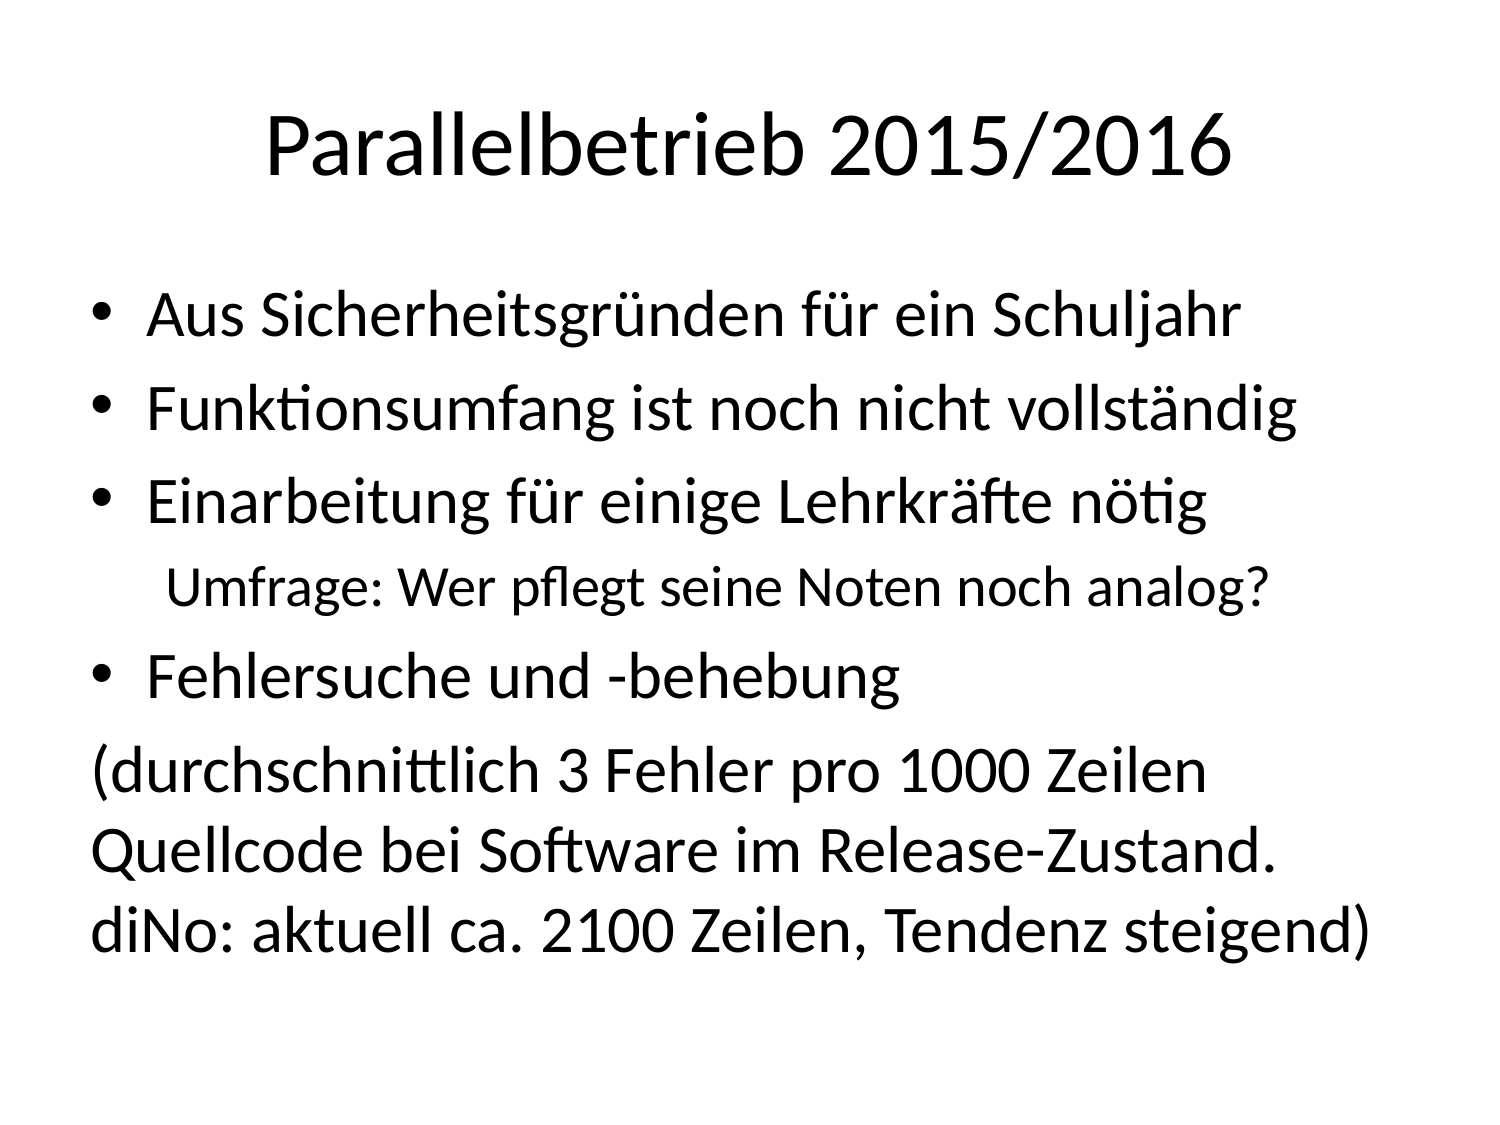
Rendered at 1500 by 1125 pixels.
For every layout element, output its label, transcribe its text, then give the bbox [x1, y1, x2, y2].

title Parallelbetrieb 2015/2016 [75, 45, 1425, 233]
list Aus Sicherheitsgründen für ein Schuljahr Funktionsumfang ist noch nicht vollständig Einarbeitung für einige Lehrkräfte nötig Umfrage: Wer pflegt seine Noten noch analog? Fehlersuche und -behebung (durchschnittlich 3 Fehler pro 1000 Zeilen Quellcode bei Software im Release-Zustand. diNo: aktuell ca. 2100 Zeilen, Tendenz steigend) [75, 262, 1425, 1005]
